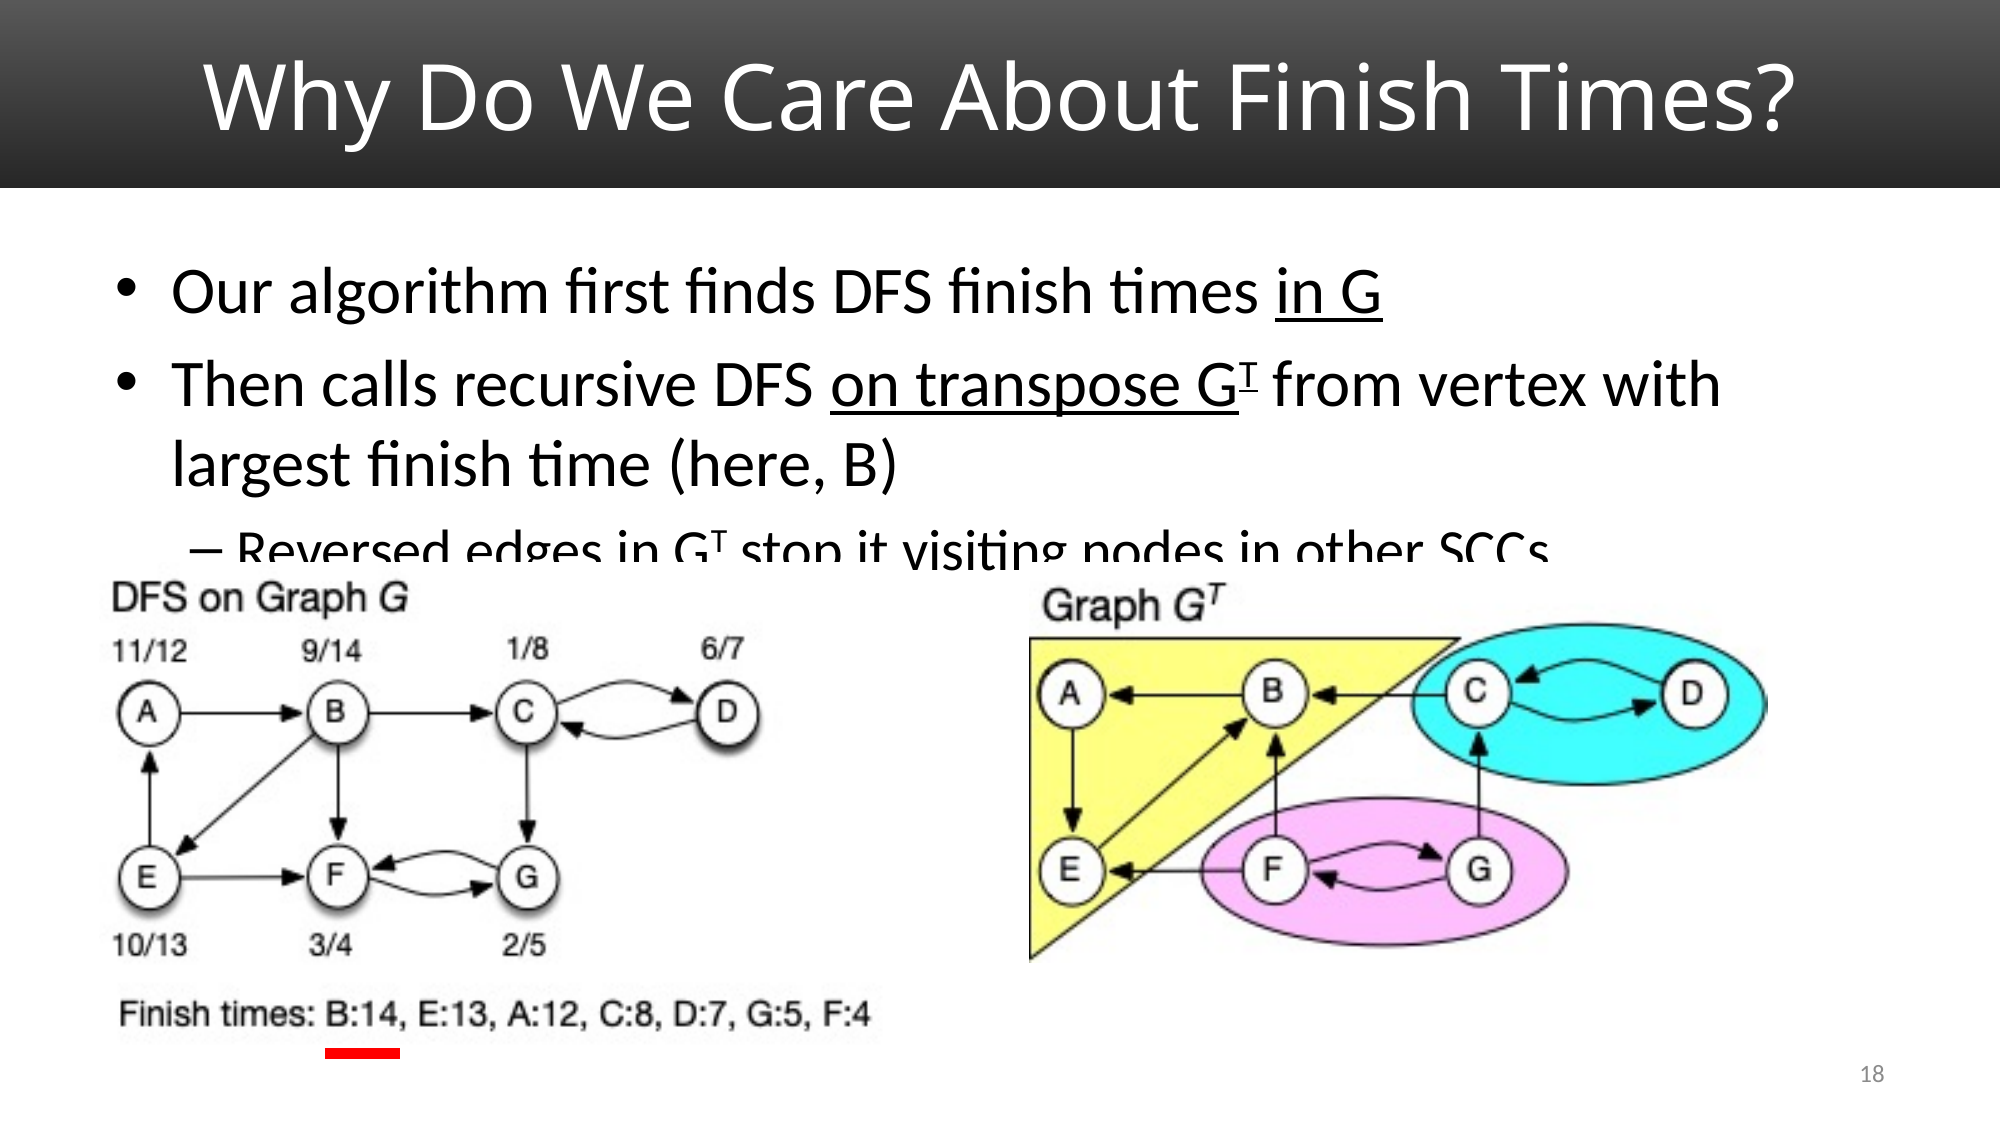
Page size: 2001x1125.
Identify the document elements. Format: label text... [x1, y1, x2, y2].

list Our algorithm first finds DFS finish times in G Then calls recursive DFS on transpose GT from vertex with largest finish time (here, B) Reversed edges in GT stop it visiting nodes in other SCCs [99, 239, 1900, 643]
title Why Do We Care About Finish Times? [99, 24, 1900, 163]
slide_number 18 [1433, 1042, 1900, 1103]
picture [1029, 562, 1768, 963]
picture [99, 562, 889, 1052]
